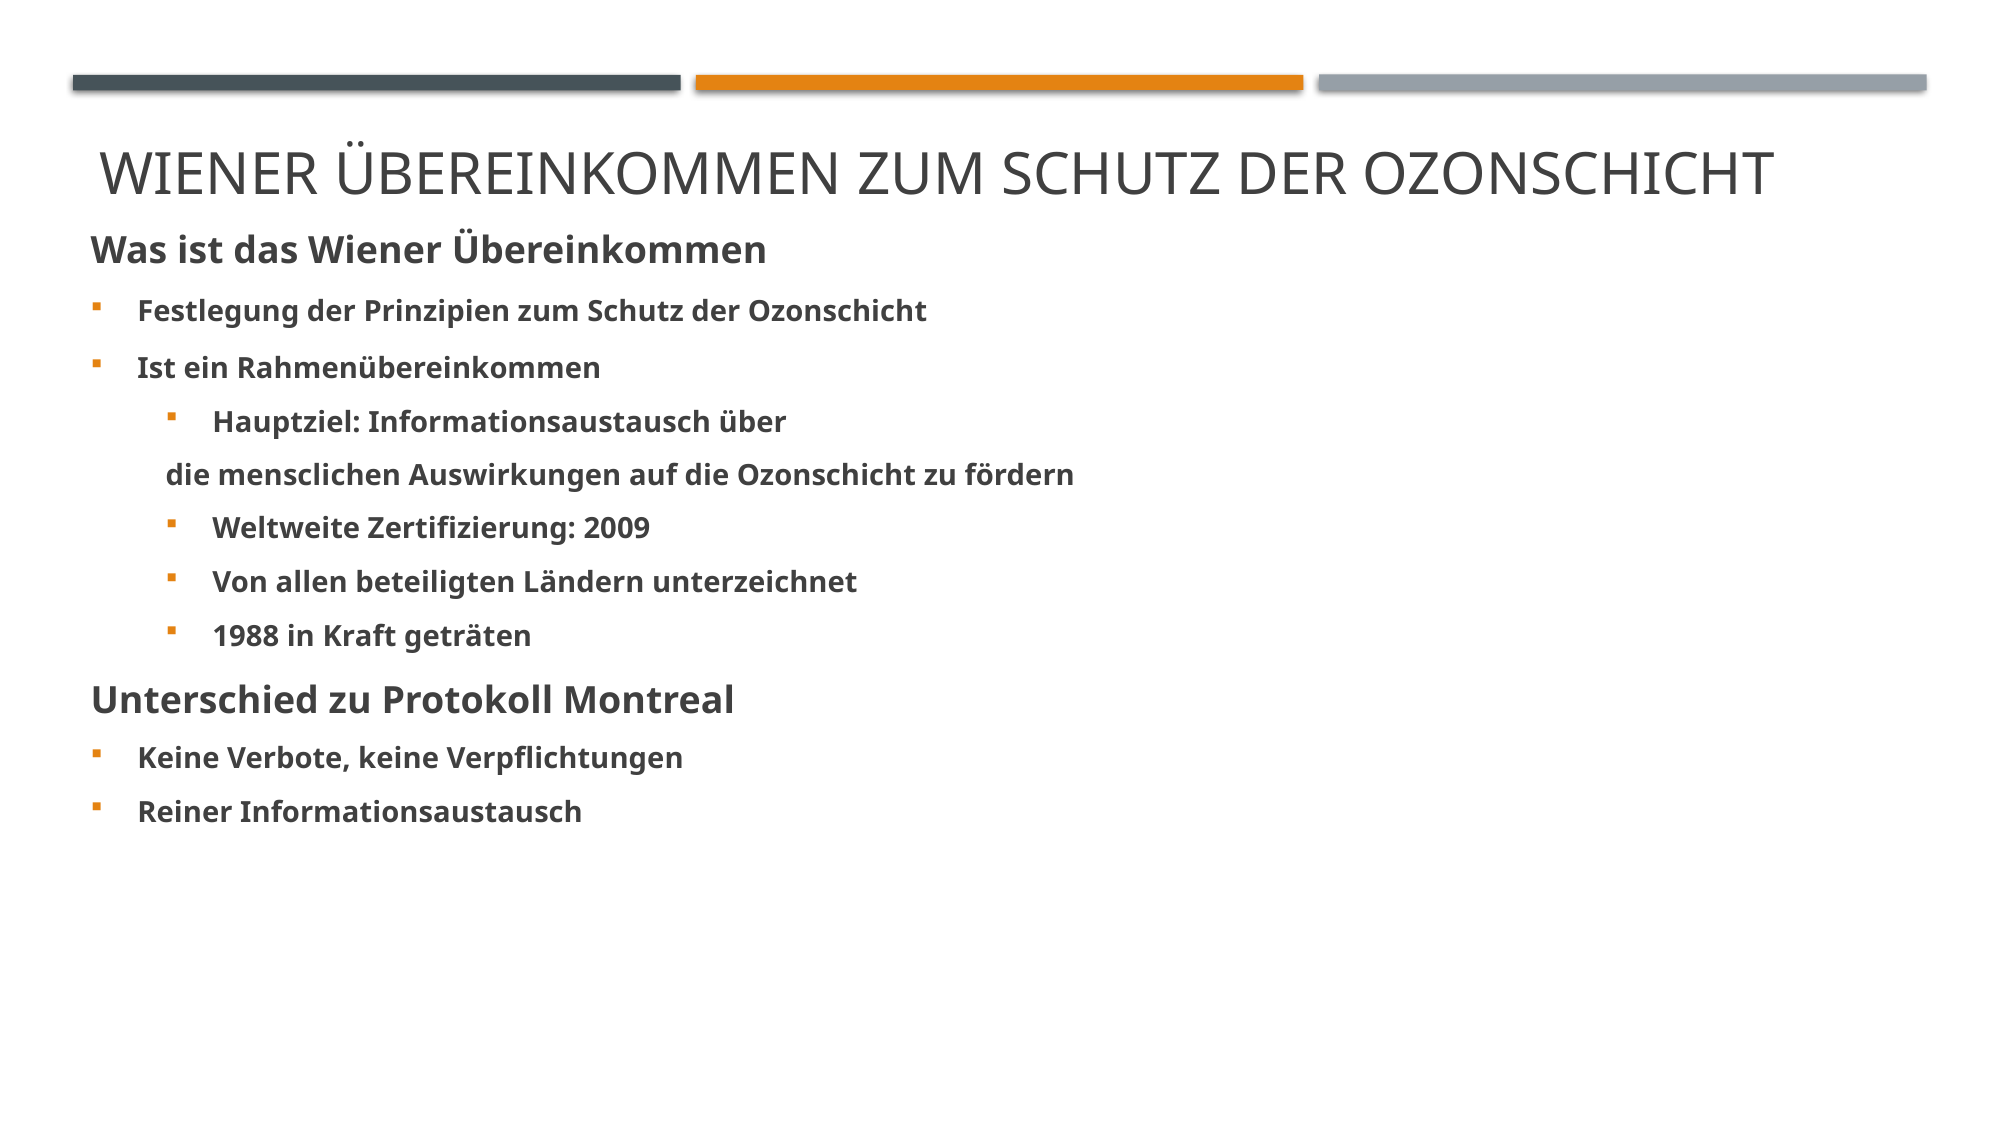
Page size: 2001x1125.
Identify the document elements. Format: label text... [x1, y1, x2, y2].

text_box Was ist das Wiener Übereinkommen Festlegung der Prinzipien zum Schutz der Ozonschicht Ist ein Rahmenübereinkommen Hauptziel: Informationsaustausch über die mensclichen Auswirkungen auf die Ozonschicht zu fördern Weltweite Zertifizierung: 2009 Von allen beteiligten Ländern unterzeichnet 1988 in Kraft geträten Unterschied zu Protokoll Montreal Keine Verbote, keine Verpflichtungen Reiner Informationsaustausch [75, 213, 1739, 1087]
title Wiener Übereinkommen zum Schutz der Ozonschicht [84, 109, 1903, 214]
